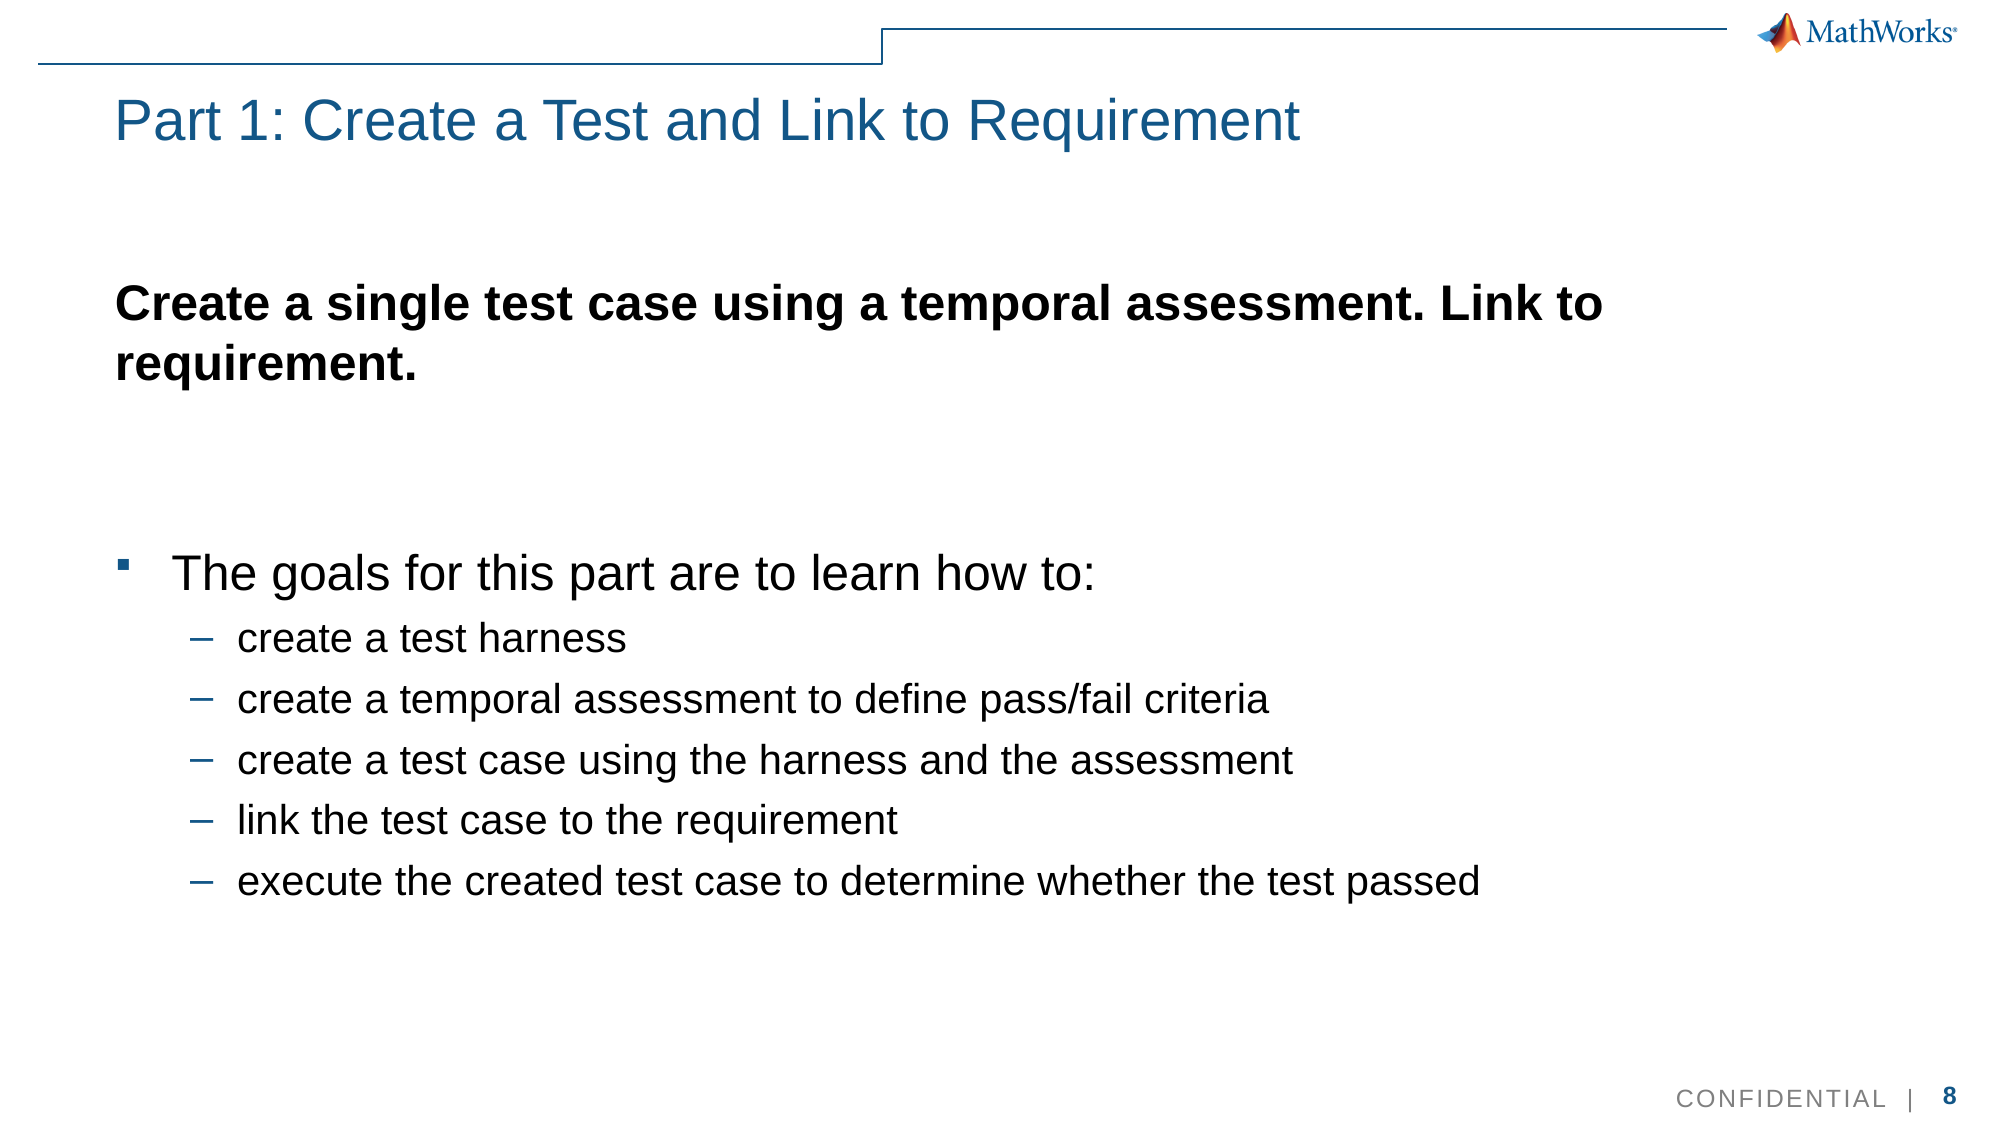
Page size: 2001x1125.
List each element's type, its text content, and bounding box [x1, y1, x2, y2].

picture [1751, 3, 1970, 63]
title Part 1: Create a Test and Link to Requirement [99, 75, 1867, 238]
list Create a single test case using a temporal assessment. Link to requirement. The goals for this part are to learn how to: create a test harness create a temporal assessment to define pass/fail criteria create a test case using the harness and the assessment link the test case to the requirement execute the created test case to determine whether the test passed [99, 262, 1867, 1025]
